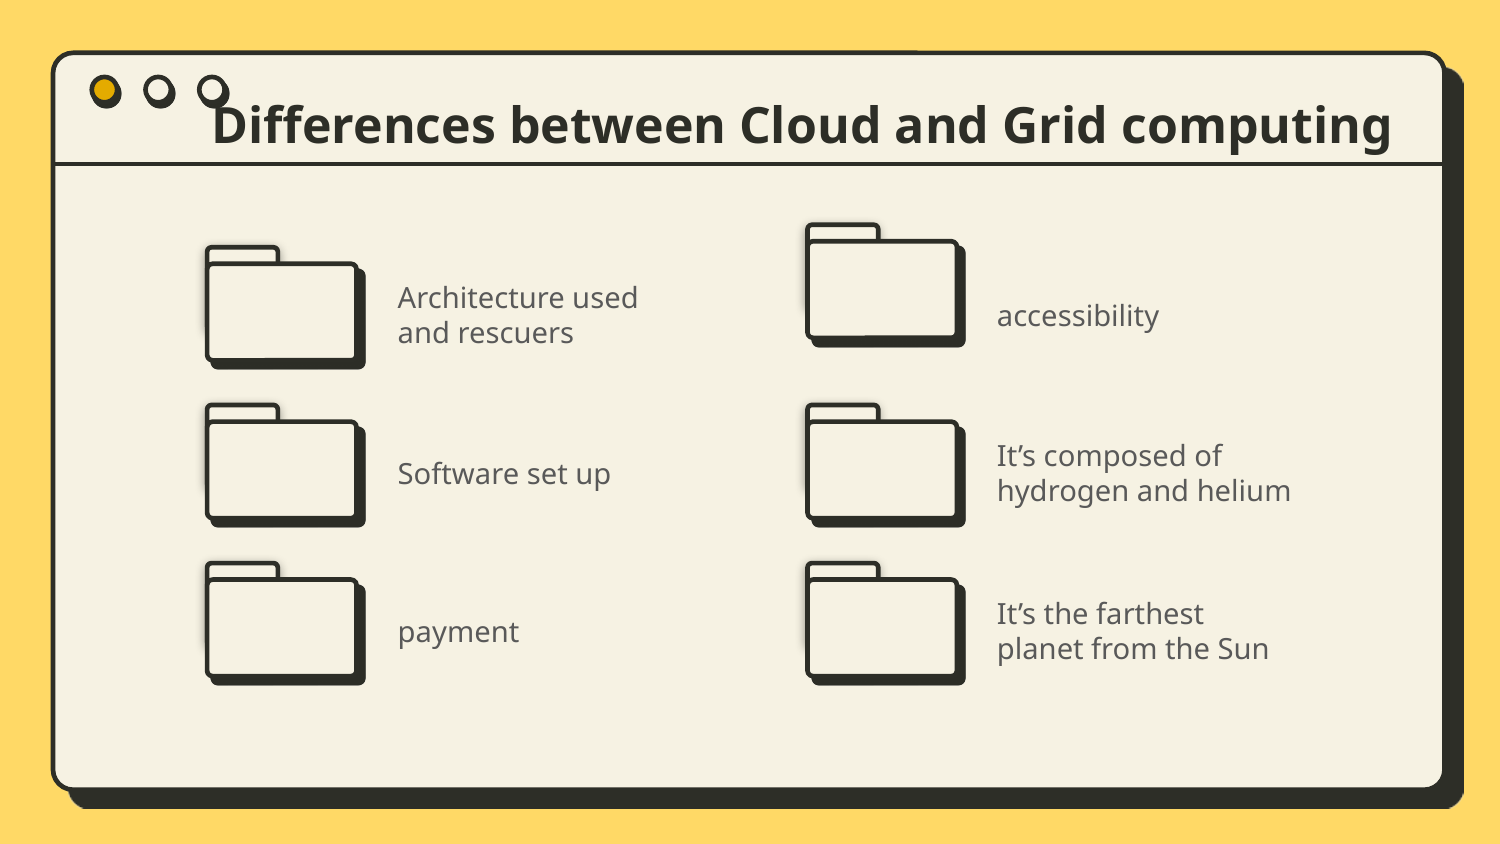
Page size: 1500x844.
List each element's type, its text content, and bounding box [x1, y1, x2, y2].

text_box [206, 562, 357, 677]
text_box It’s the farthest planet from the Sun [981, 590, 1308, 671]
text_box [807, 404, 958, 519]
text_box payment [382, 590, 709, 671]
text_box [206, 404, 357, 519]
text_box It’s composed of hydrogen and helium [981, 432, 1308, 513]
text_box Software set up [382, 432, 709, 513]
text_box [206, 246, 357, 361]
title Differences between Cloud and Grid computing [92, 18, 1500, 169]
text_box Architecture used and rescuers [382, 274, 709, 355]
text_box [807, 224, 958, 339]
text_box accessibility [981, 274, 1308, 355]
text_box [807, 562, 958, 677]
